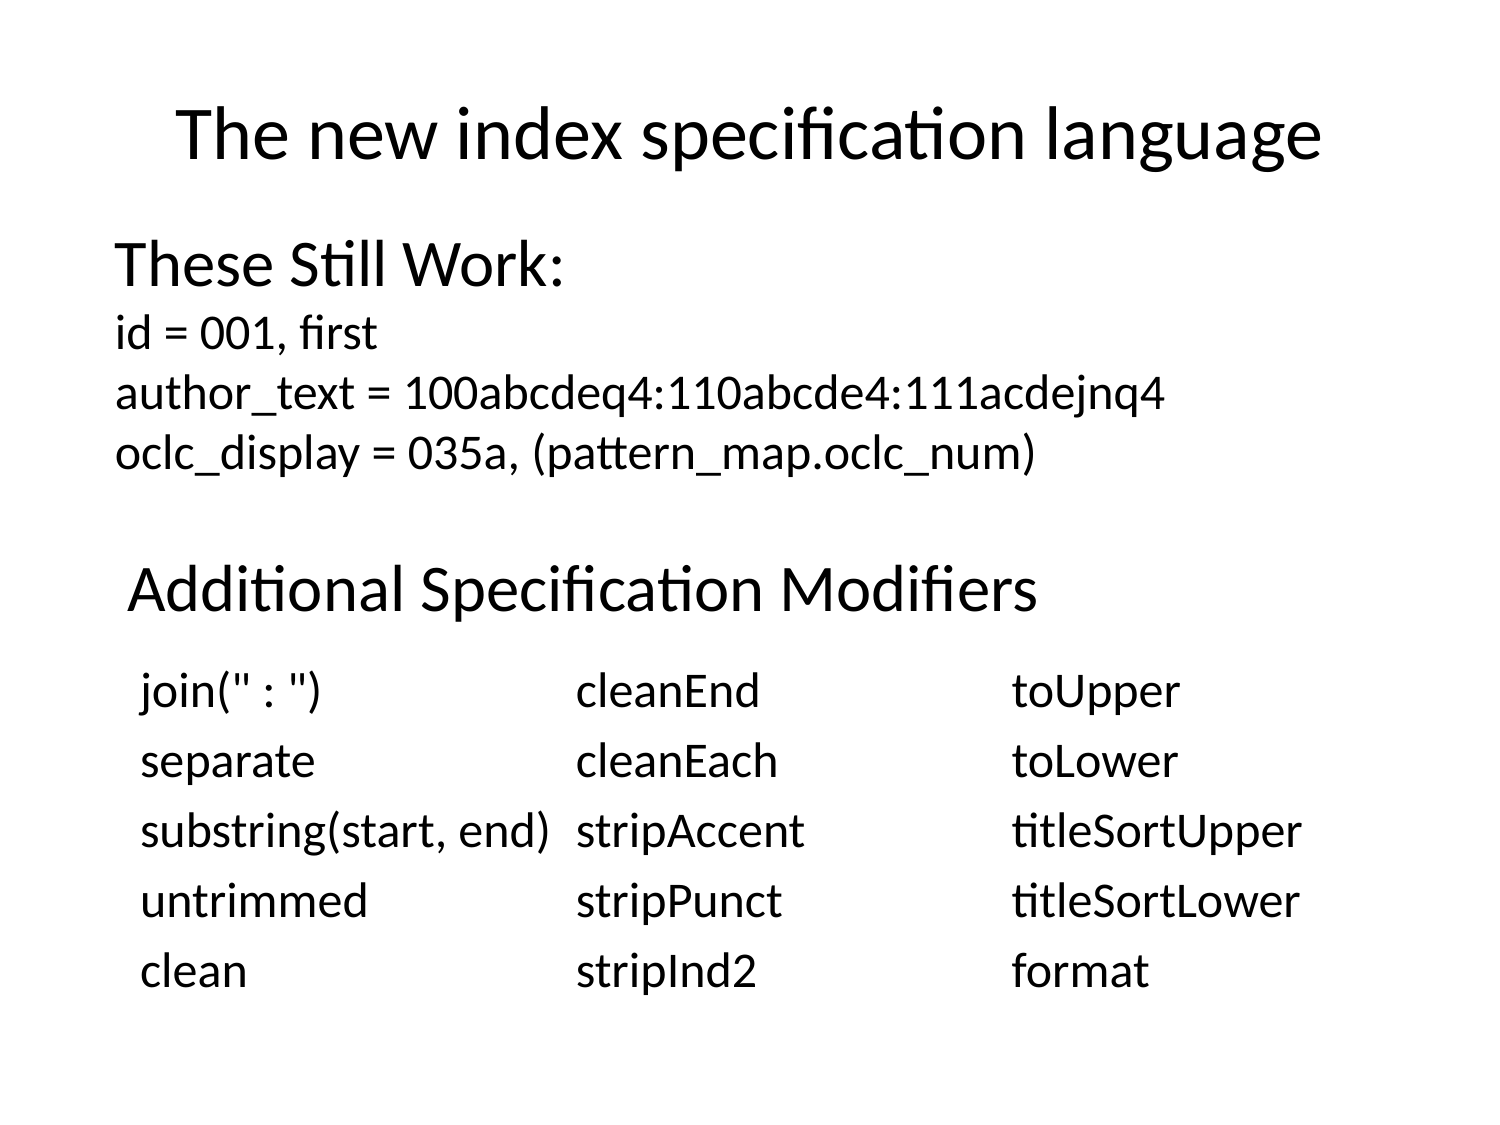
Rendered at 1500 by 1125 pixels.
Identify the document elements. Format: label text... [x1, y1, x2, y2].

text_box These Still Work: id = 001, first author_text = 100abcdeq4:110abcde4:111acdejnq4 oclc_display = 035a, (pattern_map.oclc_num) [99, 212, 1325, 500]
list join(" : ") separate substring(start, end) untrimmed clean cleanEnd cleanEach stripAccent stripPunct stripInd2 toUpper toLower titleSortUpper titleSortLower format [125, 650, 1463, 1013]
title The new index specification language [75, 45, 1425, 213]
text_box Additional Specification Modifiers [112, 537, 1263, 638]
